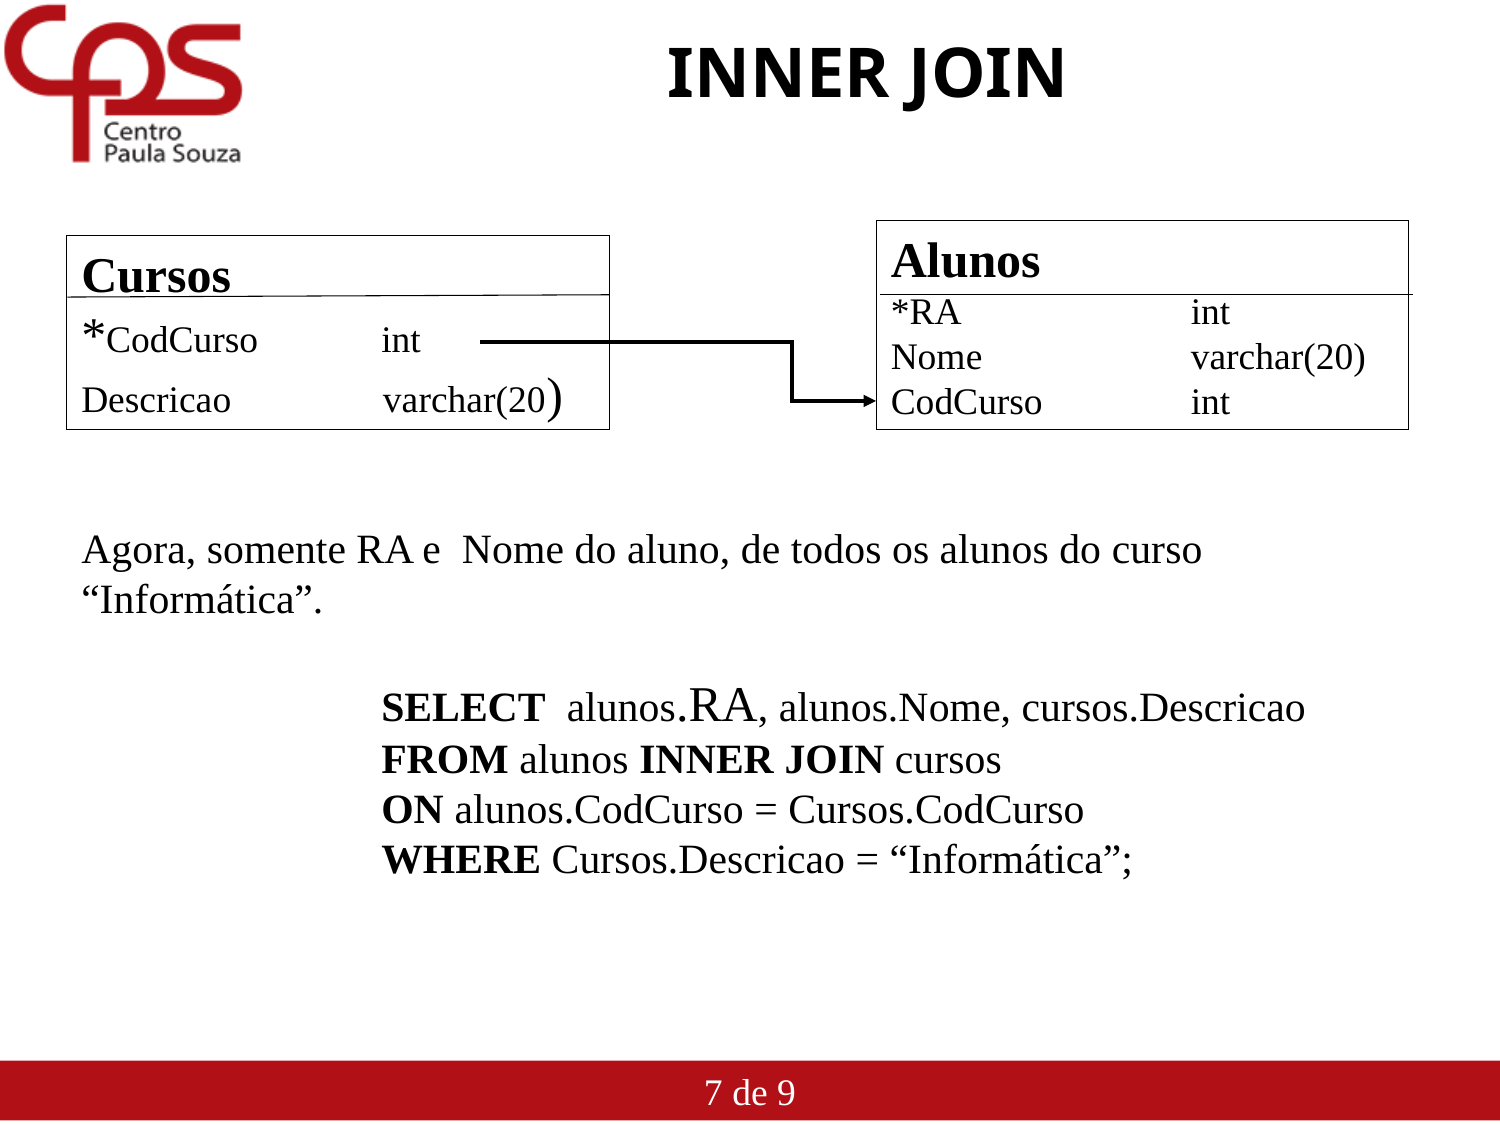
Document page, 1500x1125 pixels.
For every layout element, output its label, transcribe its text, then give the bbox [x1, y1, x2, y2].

text_box Agora, somente RA e Nome do aluno, de todos os alunos do curso “Informática”. SELECT alunos.RA, alunos.Nome, cursos.Descricao FROM alunos INNER JOIN cursos ON alunos.CodCurso = Cursos.CodCurso WHERE Cursos.Descricao = “Informática”; [66, 514, 1414, 889]
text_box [67, 294, 610, 298]
picture [0, 0, 250, 177]
text_box Alunos *RA int Nome varchar(20) CodCurso int [876, 220, 1409, 430]
text_box Cursos *CodCurso int Descricao varchar(20) [66, 235, 610, 430]
title INNER JOIN [265, 30, 1471, 149]
